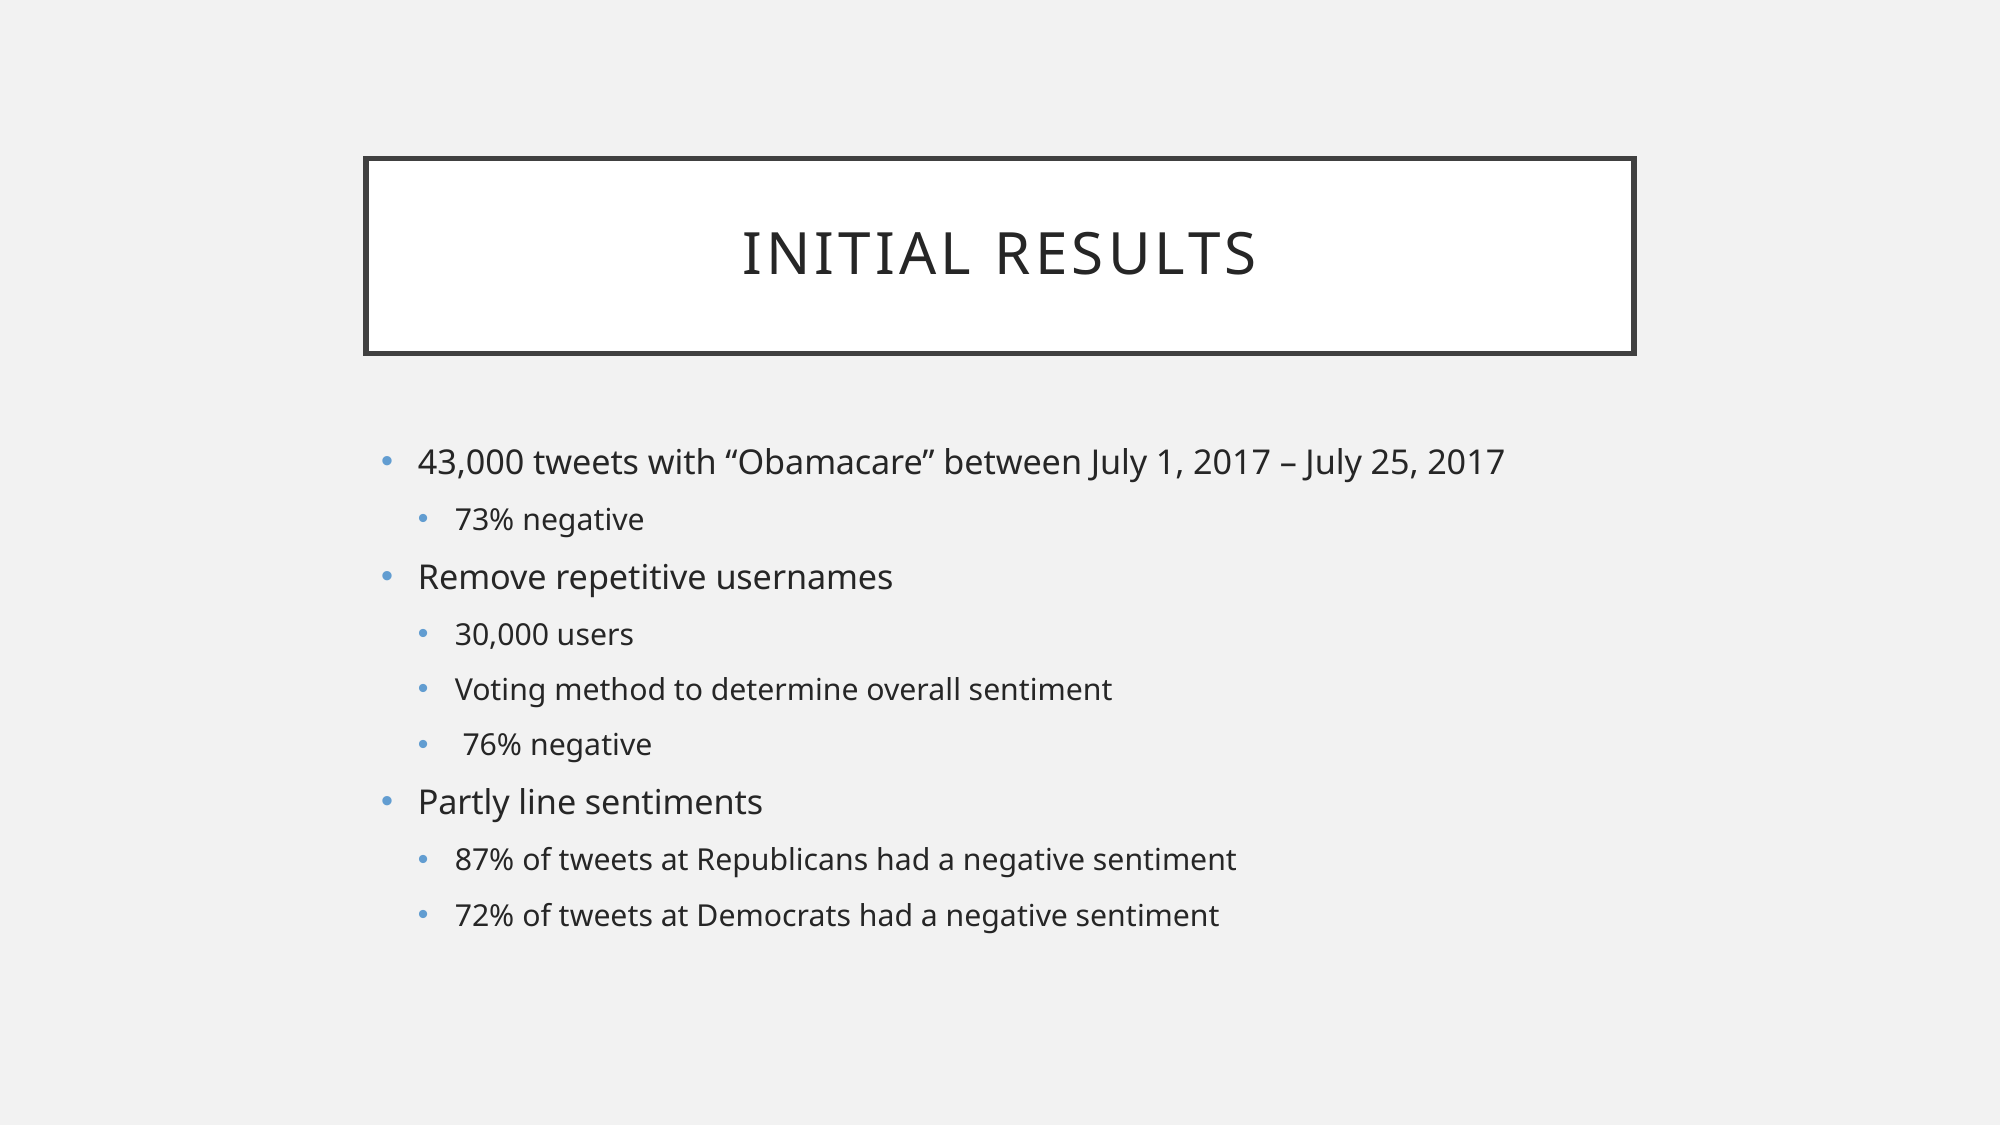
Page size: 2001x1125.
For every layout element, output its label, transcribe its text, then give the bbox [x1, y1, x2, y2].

list 43,000 tweets with “Obamacare” between July 1, 2017 – July 25, 2017 73% negative Remove repetitive usernames 30,000 users Voting method to determine overall sentiment 76% negative Partly line sentiments 87% of tweets at Republicans had a negative sentiment 72% of tweets at Democrats had a negative sentiment [366, 432, 1634, 942]
title Initial results [363, 156, 1637, 356]
